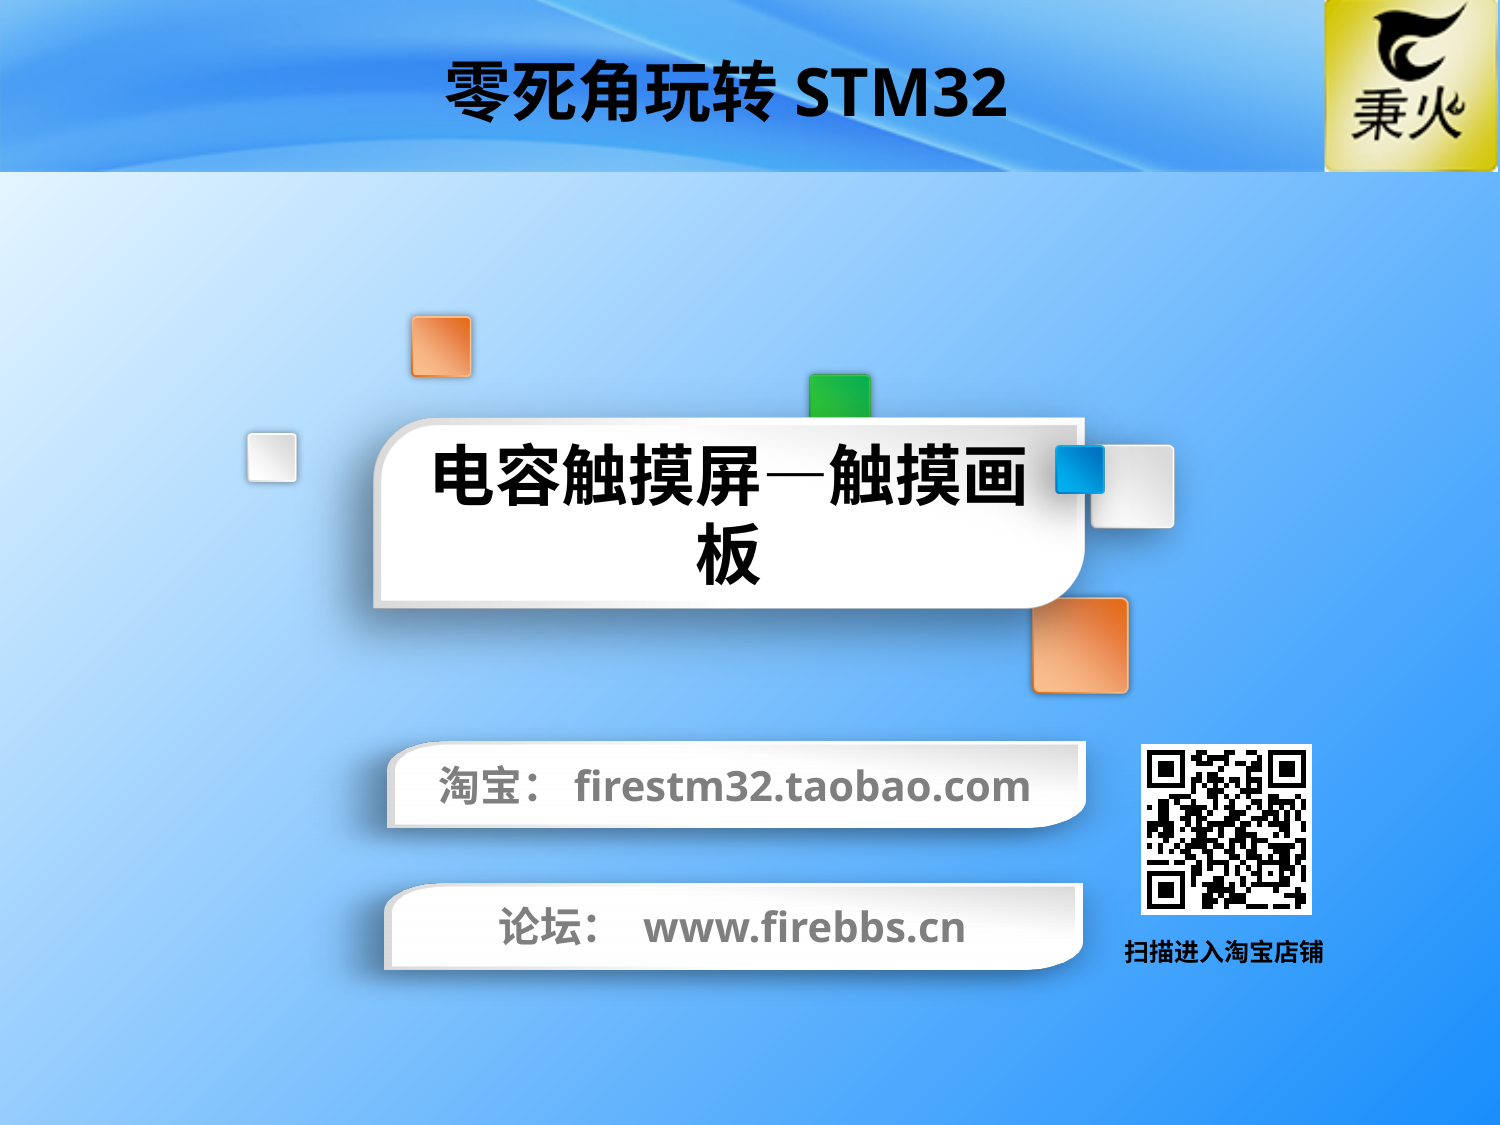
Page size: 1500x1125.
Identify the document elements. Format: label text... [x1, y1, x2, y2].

text_box 扫描进入淘宝店铺 [1148, 928, 1341, 974]
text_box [979, 390, 1153, 565]
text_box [289, 857, 1145, 1012]
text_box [291, 715, 1147, 855]
picture [0, 0, 1498, 172]
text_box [398, 302, 485, 360]
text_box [235, 420, 309, 495]
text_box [277, 361, 1148, 702]
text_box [1152, 395, 1224, 598]
picture [1141, 744, 1312, 915]
